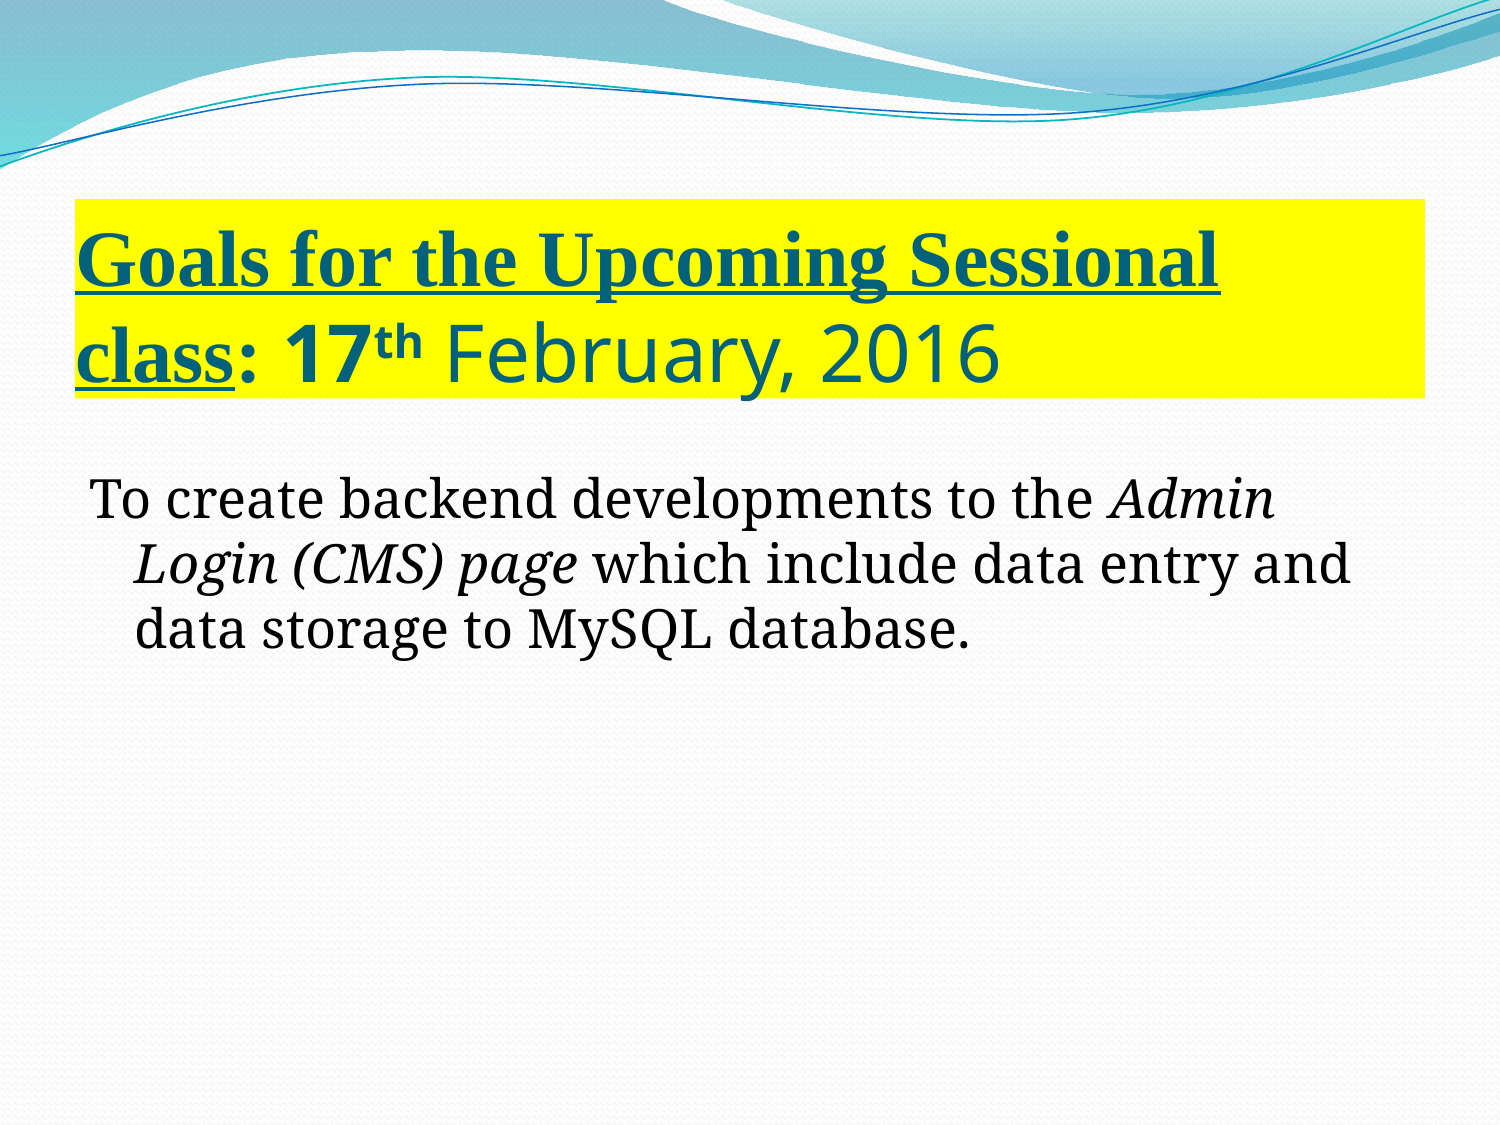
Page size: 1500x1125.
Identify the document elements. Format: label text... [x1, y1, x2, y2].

list To create backend developments to the Admin Login (CMS) page which include data entry and data storage to MySQL database. [75, 457, 1425, 961]
title Goals for the Upcoming Sessional class: 17th February, 2016 [75, 199, 1425, 399]
